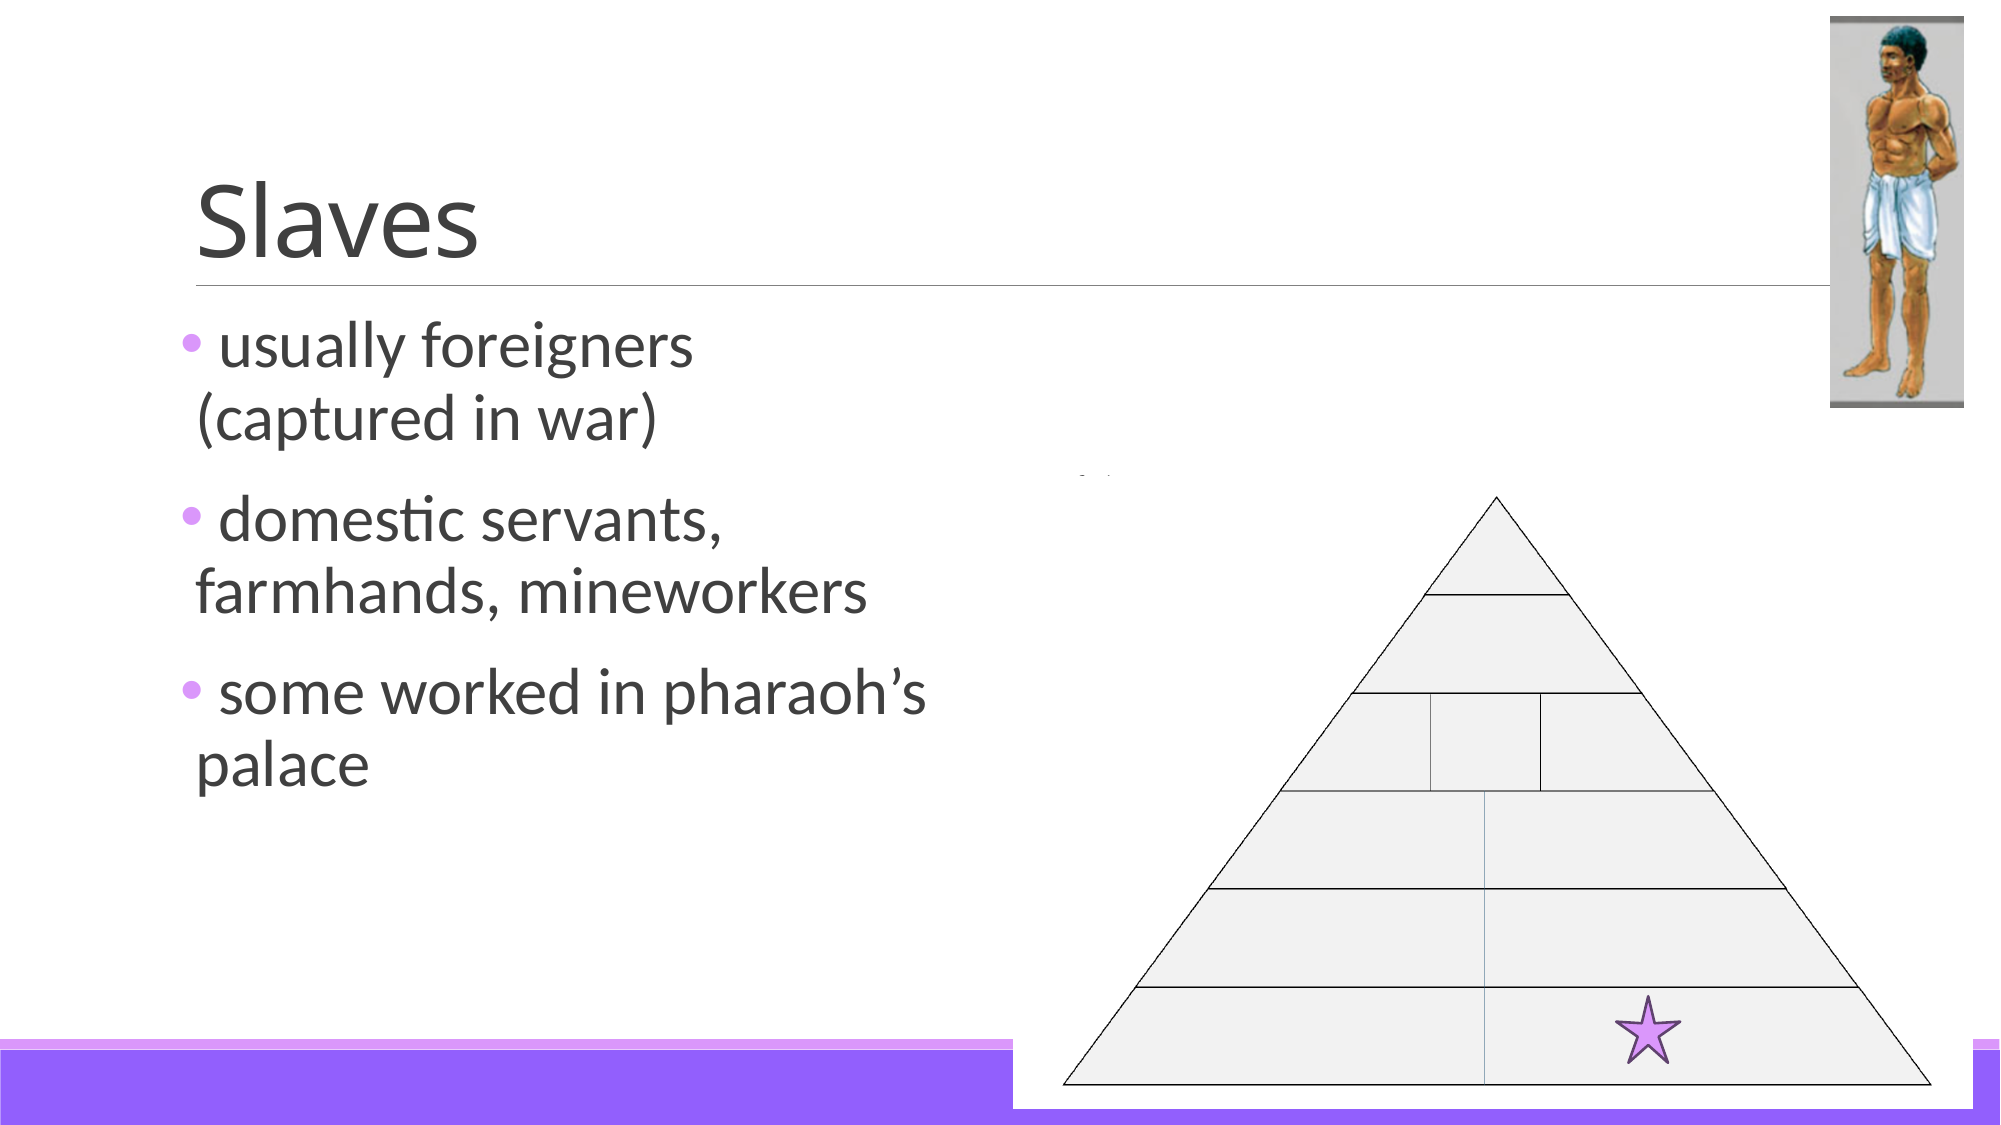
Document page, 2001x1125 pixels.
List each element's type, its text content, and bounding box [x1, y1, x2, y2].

title Slaves [180, 47, 1826, 285]
list usually foreigners (captured in war) domestic servants, farmhands, mineworkers some worked in pharaoh’s palace [180, 302, 958, 963]
picture [1829, 15, 1965, 409]
picture [1013, 475, 1974, 1110]
